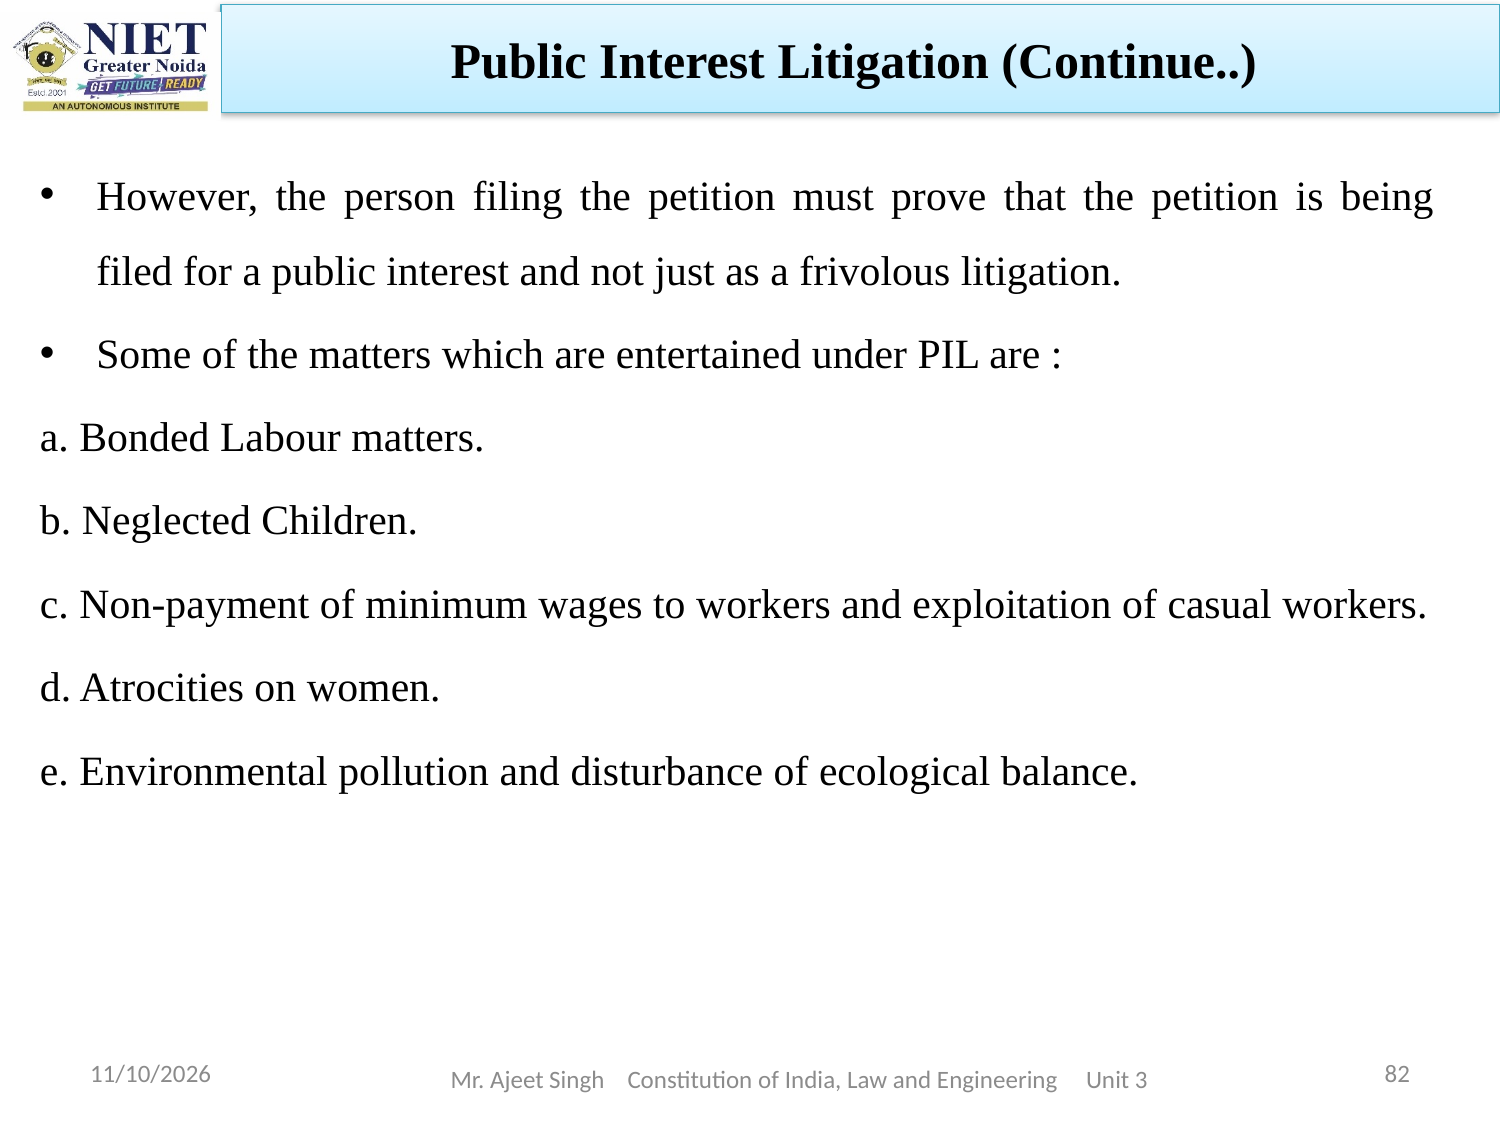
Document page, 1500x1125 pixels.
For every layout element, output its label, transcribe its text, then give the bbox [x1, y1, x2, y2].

picture [0, 11, 222, 121]
slide_number 82 [1074, 1042, 1425, 1103]
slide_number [75, 1042, 237, 1103]
footer Mr. Ajeet Singh Constitution of India, Law and Engineering Unit 3 [237, 1042, 1363, 1115]
list However, the person filing the petition must prove that the petition is being filed for a public interest and not just as a frivolous litigation. Some of the matters which are entertained under PIL are : a. Bonded Labour matters. b. Neglected Children. c. Non-payment of minimum wages to workers and exploitation of casual workers. d. Atrocities on women. e. Environmental pollution and disturbance of ecological balance. [24, 135, 1450, 1047]
text_box Public Interest Litigation (Continue..) [220, 4, 1500, 113]
